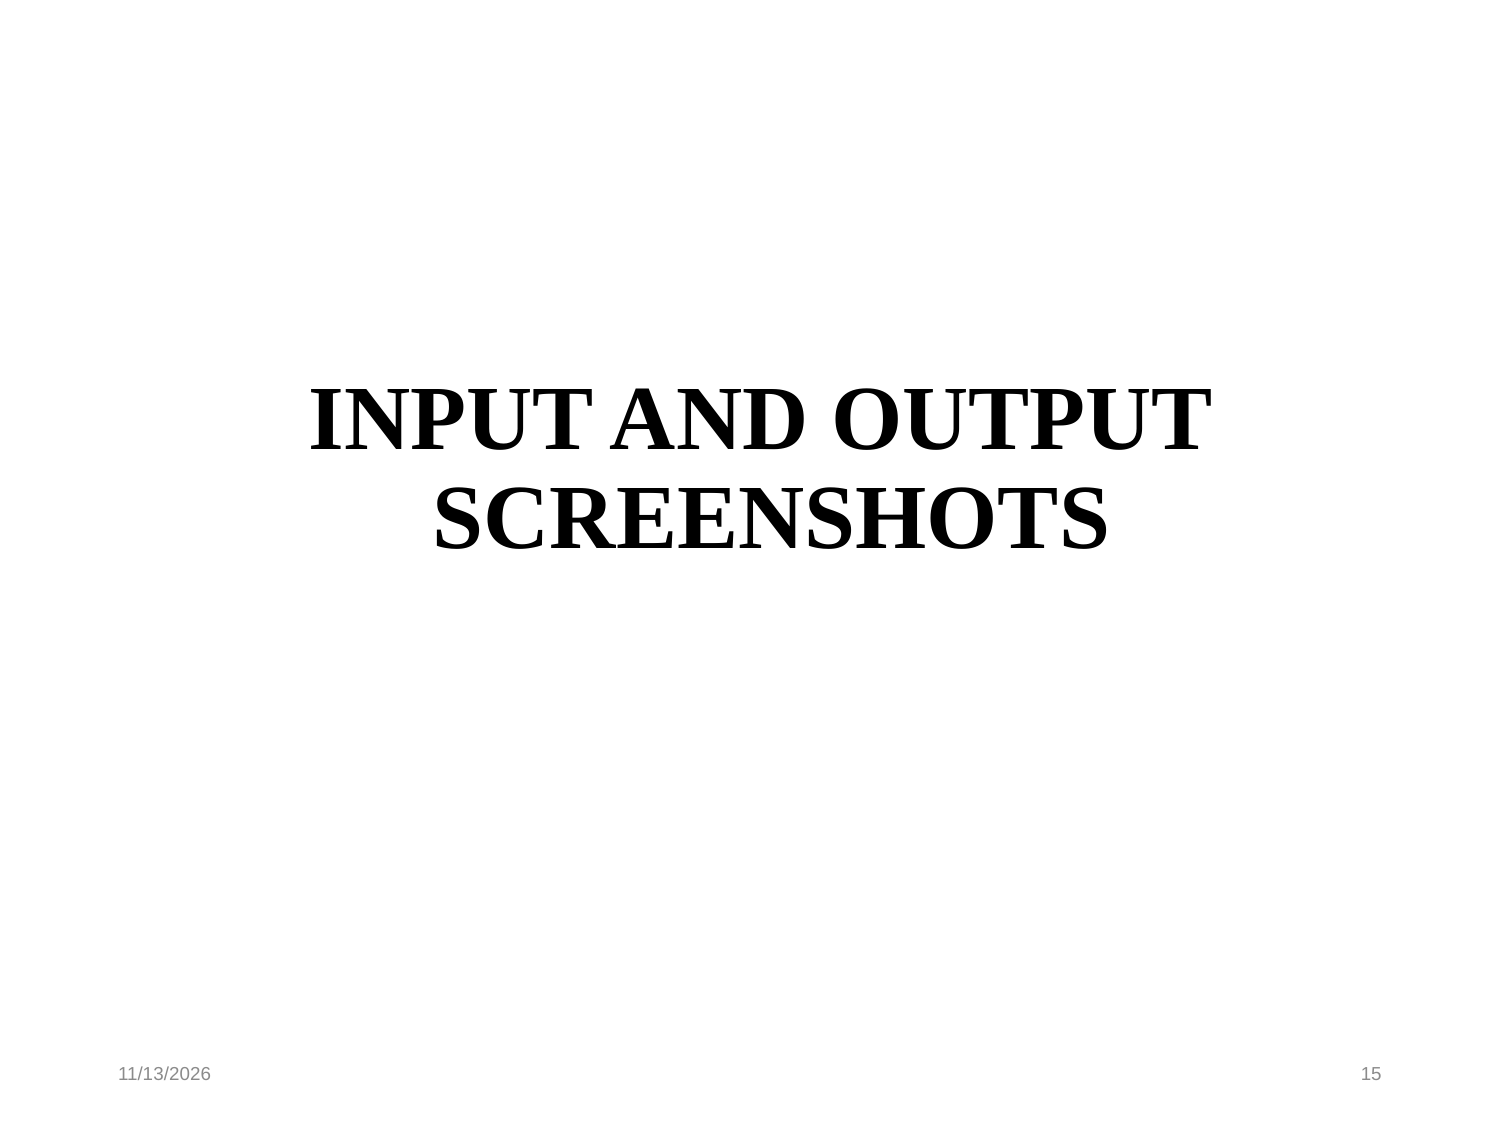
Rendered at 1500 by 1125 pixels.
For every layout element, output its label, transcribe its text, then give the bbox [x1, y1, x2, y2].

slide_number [103, 1042, 441, 1103]
slide_number 15 [1059, 1042, 1397, 1103]
title INPUT AND OUTPUT SCREENSHOTS [125, 415, 1419, 634]
